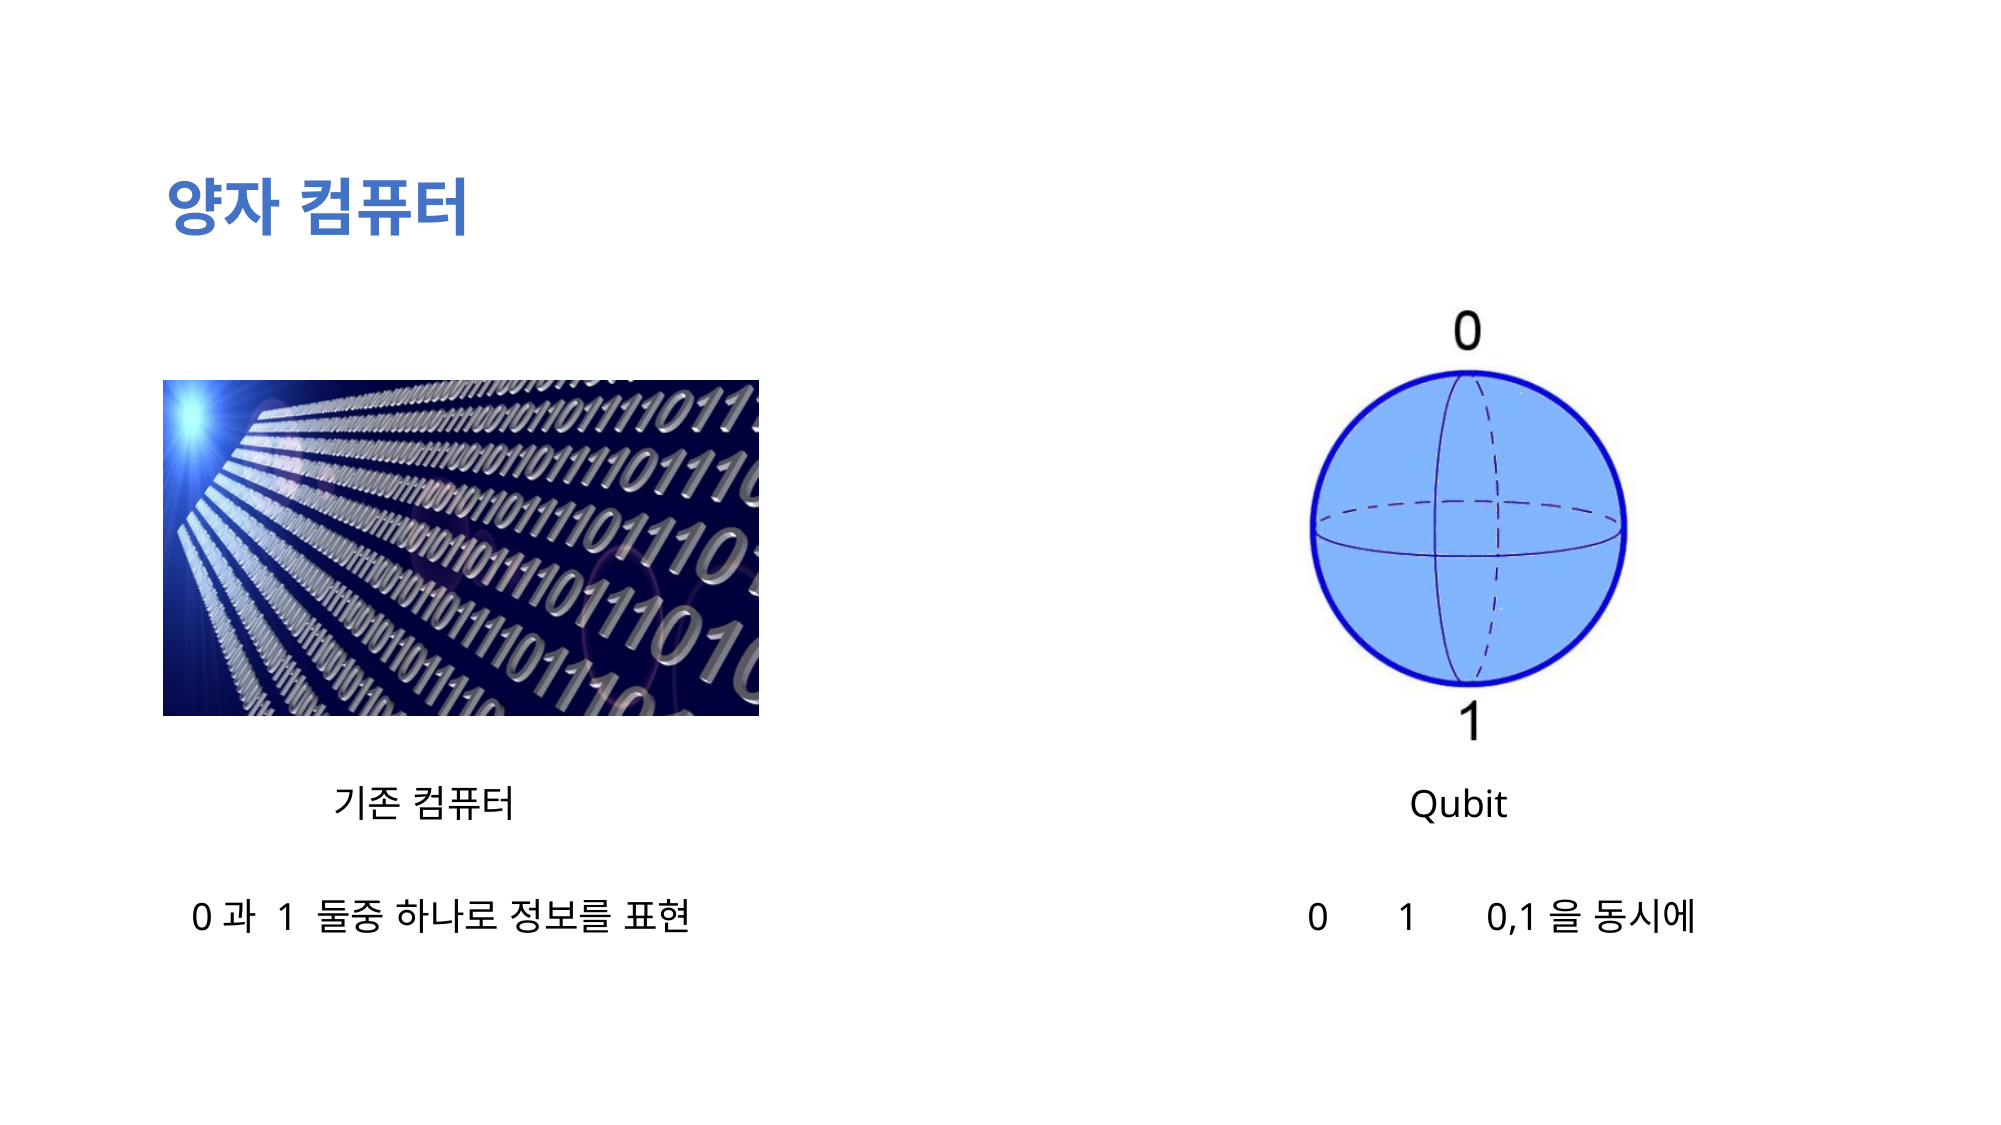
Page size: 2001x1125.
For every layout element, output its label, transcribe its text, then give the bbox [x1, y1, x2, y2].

text_box 기존 컴퓨터 [318, 772, 887, 833]
text_box 양자 컴퓨터 [151, 160, 1422, 250]
text_box 0과 1 둘중 하나로 정보를 표현 [176, 885, 745, 945]
picture [1292, 285, 1636, 749]
text_box 0 1 0,1을 동시에 [1292, 885, 1861, 945]
text_box Qubit [1394, 772, 1682, 833]
picture [163, 379, 759, 716]
